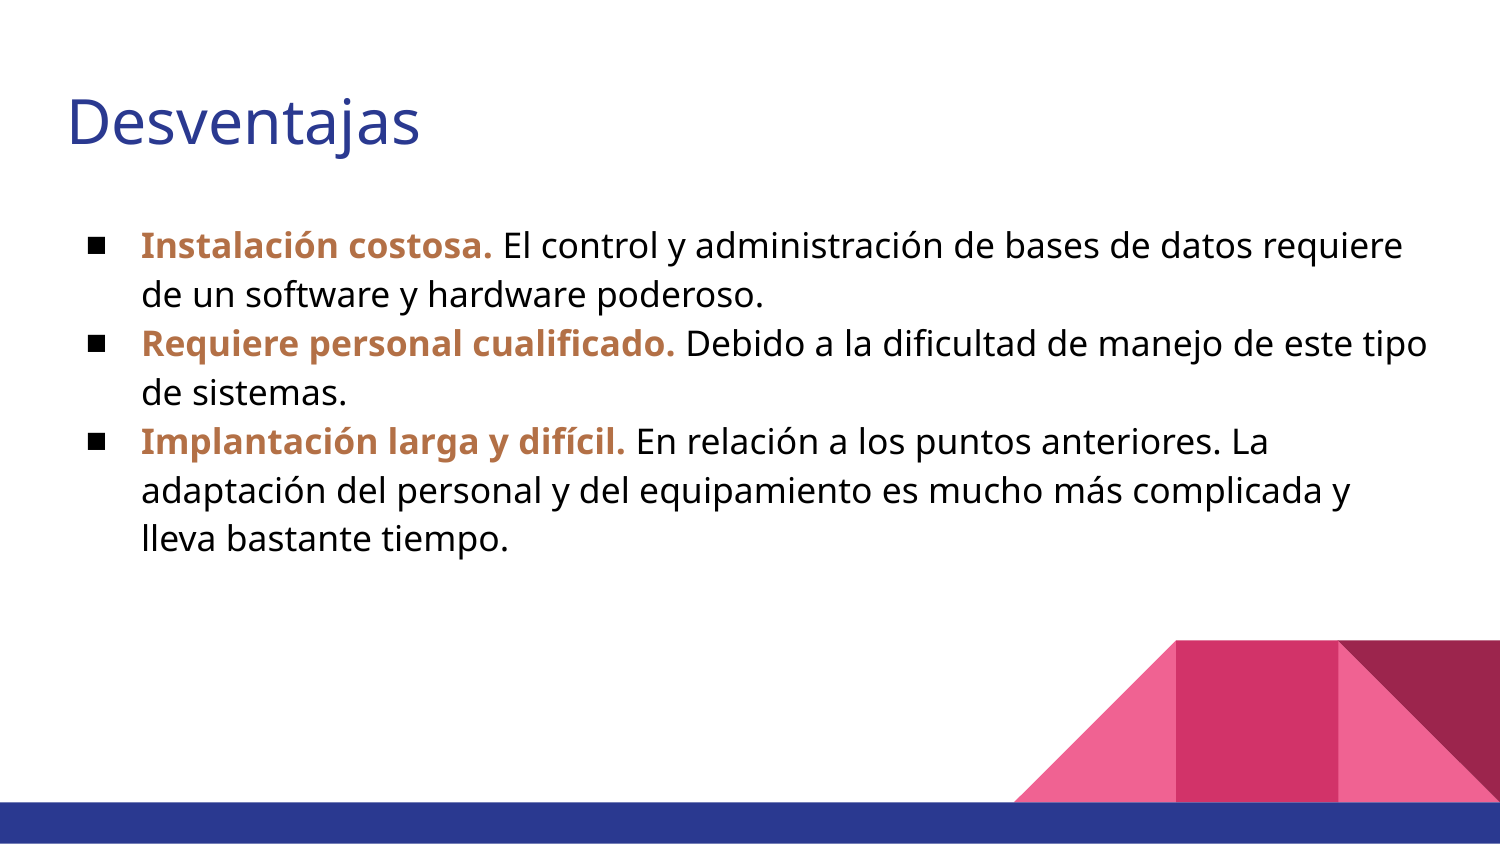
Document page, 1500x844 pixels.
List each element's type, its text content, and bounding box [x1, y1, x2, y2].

list Instalación costosa. El control y administración de bases de datos requiere de un software y hardware poderoso. Requiere personal cualificado. Debido a la dificultad de manejo de este tipo de sistemas. Implantación larga y difícil. En relación a los puntos anteriores. La adaptación del personal y del equipamiento es mucho más complicada y lleva bastante tiempo. [51, 201, 1449, 750]
title Desventajas [51, 67, 1449, 167]
